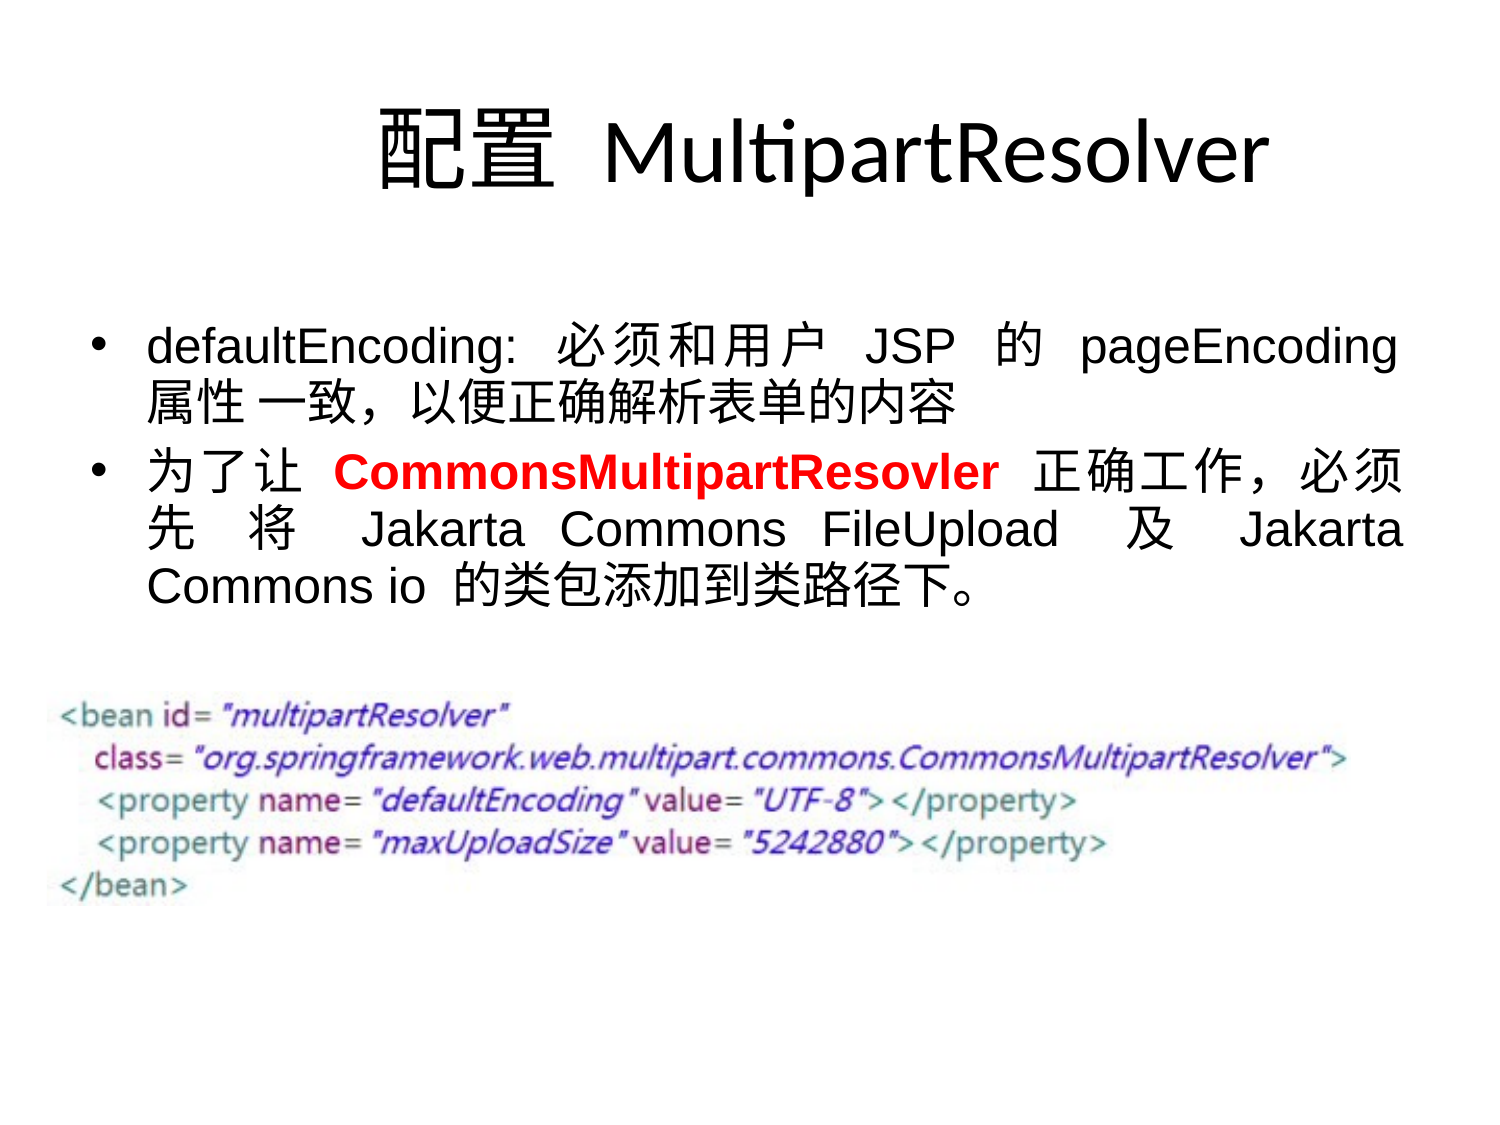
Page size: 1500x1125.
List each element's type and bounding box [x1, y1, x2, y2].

text_box [87, 315, 1405, 614]
title [75, 27, 1425, 250]
text_box [46, 691, 1351, 906]
